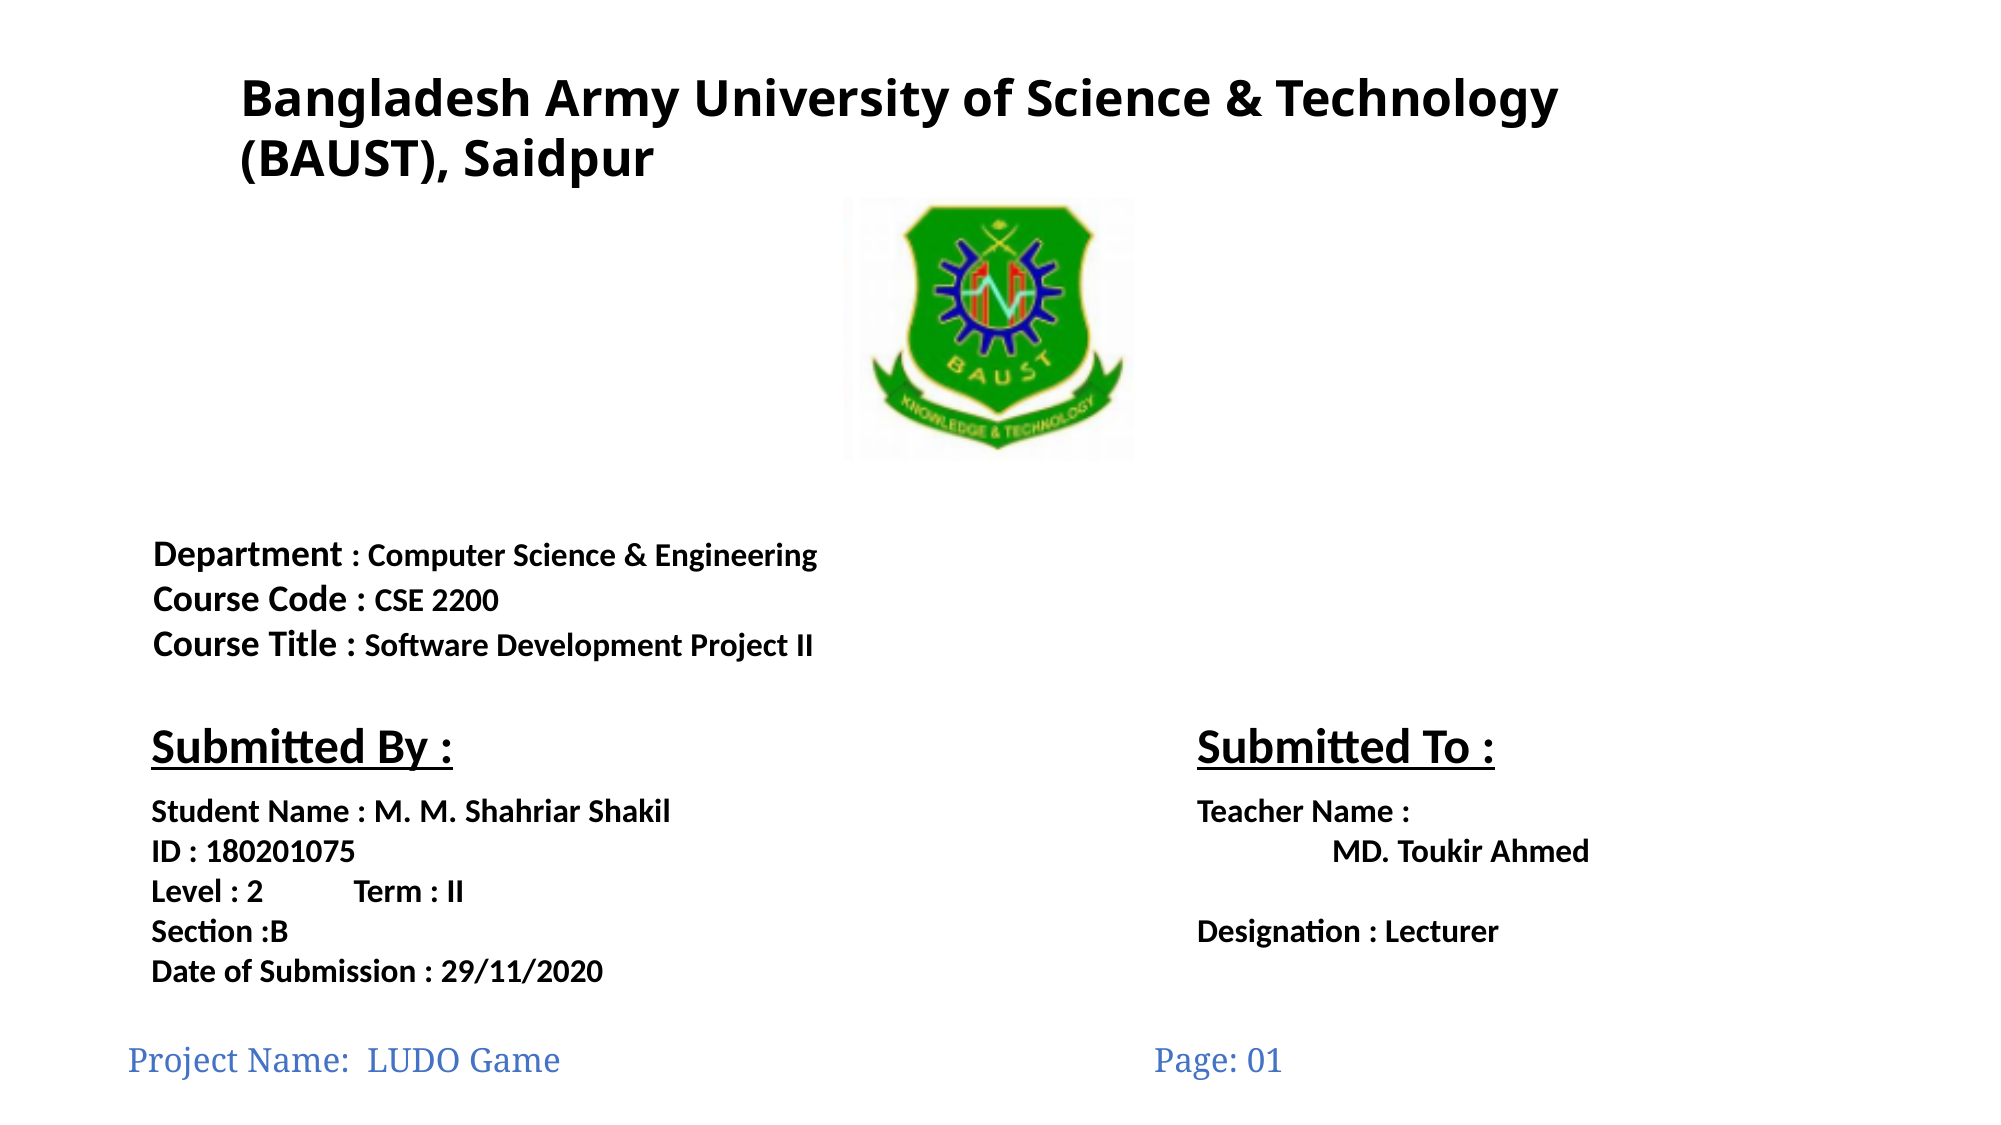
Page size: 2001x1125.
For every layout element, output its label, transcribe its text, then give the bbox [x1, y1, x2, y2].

text_box Project Name: LUDO Game Page: 01 [113, 1031, 1869, 1087]
text_box Bangladesh Army University of Science & Technology (BAUST), Saidpur [225, 59, 1774, 195]
text_box Student Name : M. M. Shahriar Shakil ID : 180201075 Level : 2 Term : II Section :B Date of Submission : 29/11/2020 [136, 781, 756, 997]
text_box Department : Computer Science & Engineering Course Code : CSE 2200 Course Title : Software Development Project II [138, 520, 1000, 671]
text_box Teacher Name : MD. Toukir Ahmed Designation : Lecturer [1182, 781, 1911, 957]
text_box Submitted To : [1181, 706, 1632, 782]
picture [843, 197, 1156, 461]
text_box Submitted By : [136, 706, 587, 781]
